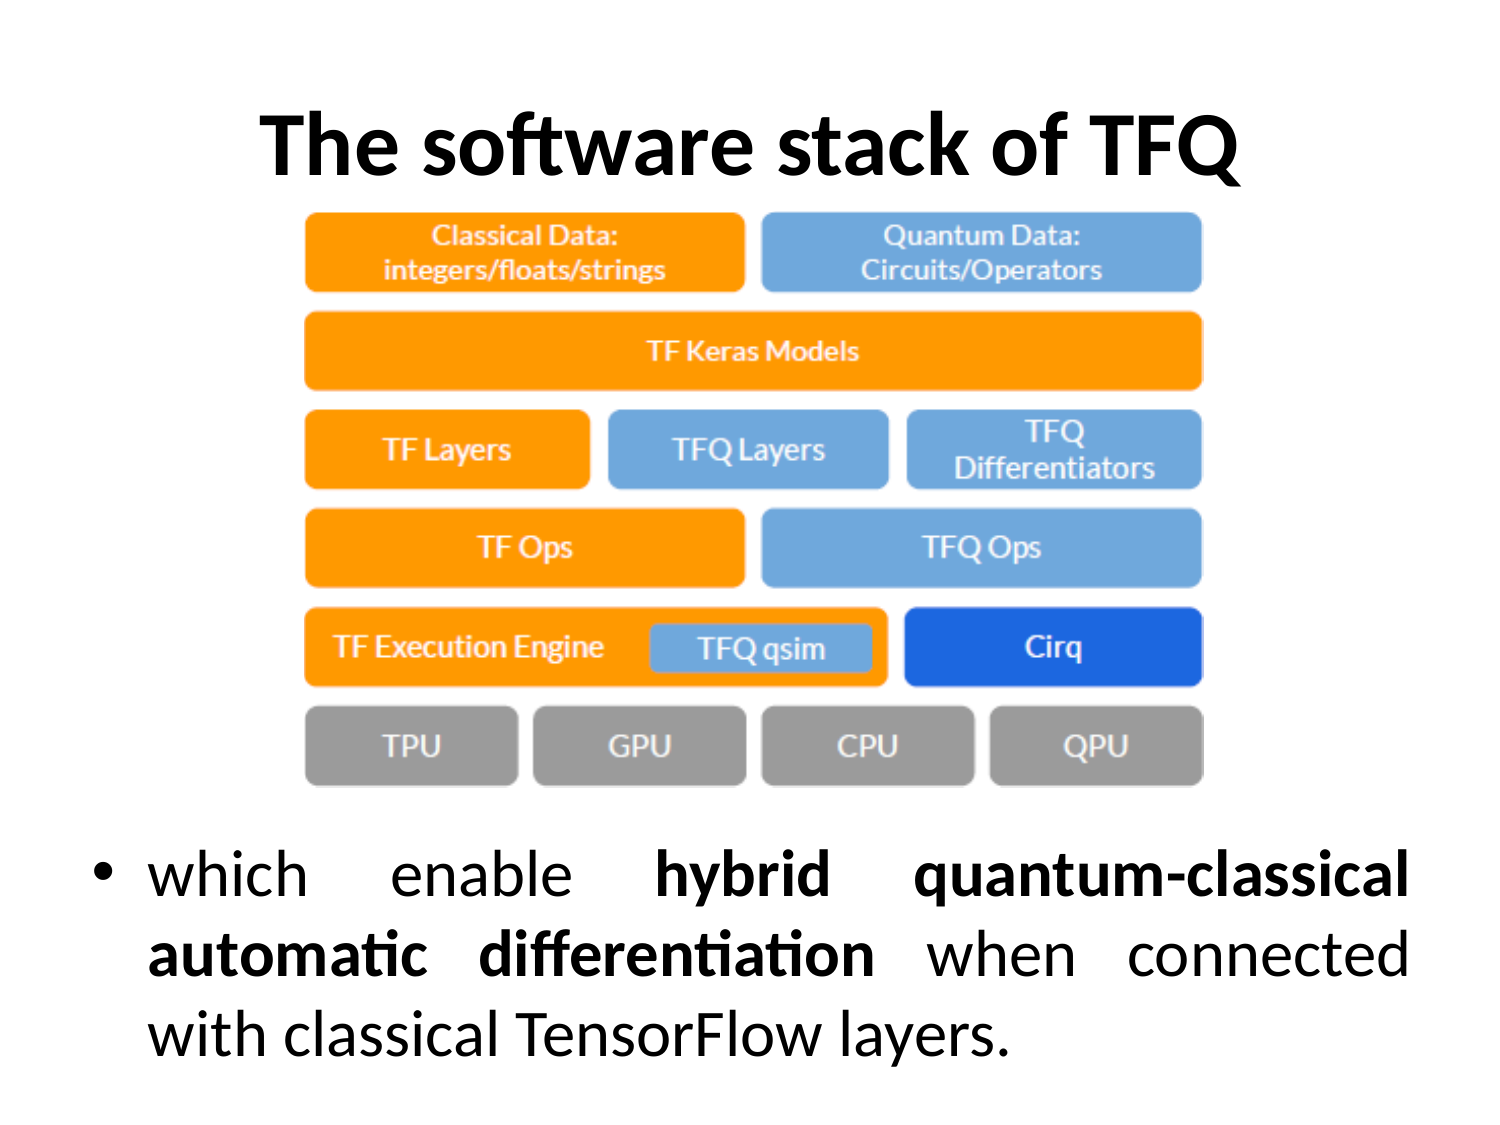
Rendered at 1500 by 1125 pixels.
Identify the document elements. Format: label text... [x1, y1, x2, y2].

picture [304, 211, 1204, 789]
list which enable hybrid quantum-classical automatic differentiation when connected with classical TensorFlow layers. [76, 822, 1427, 1100]
title The software stack of TFQ [75, 45, 1425, 233]
